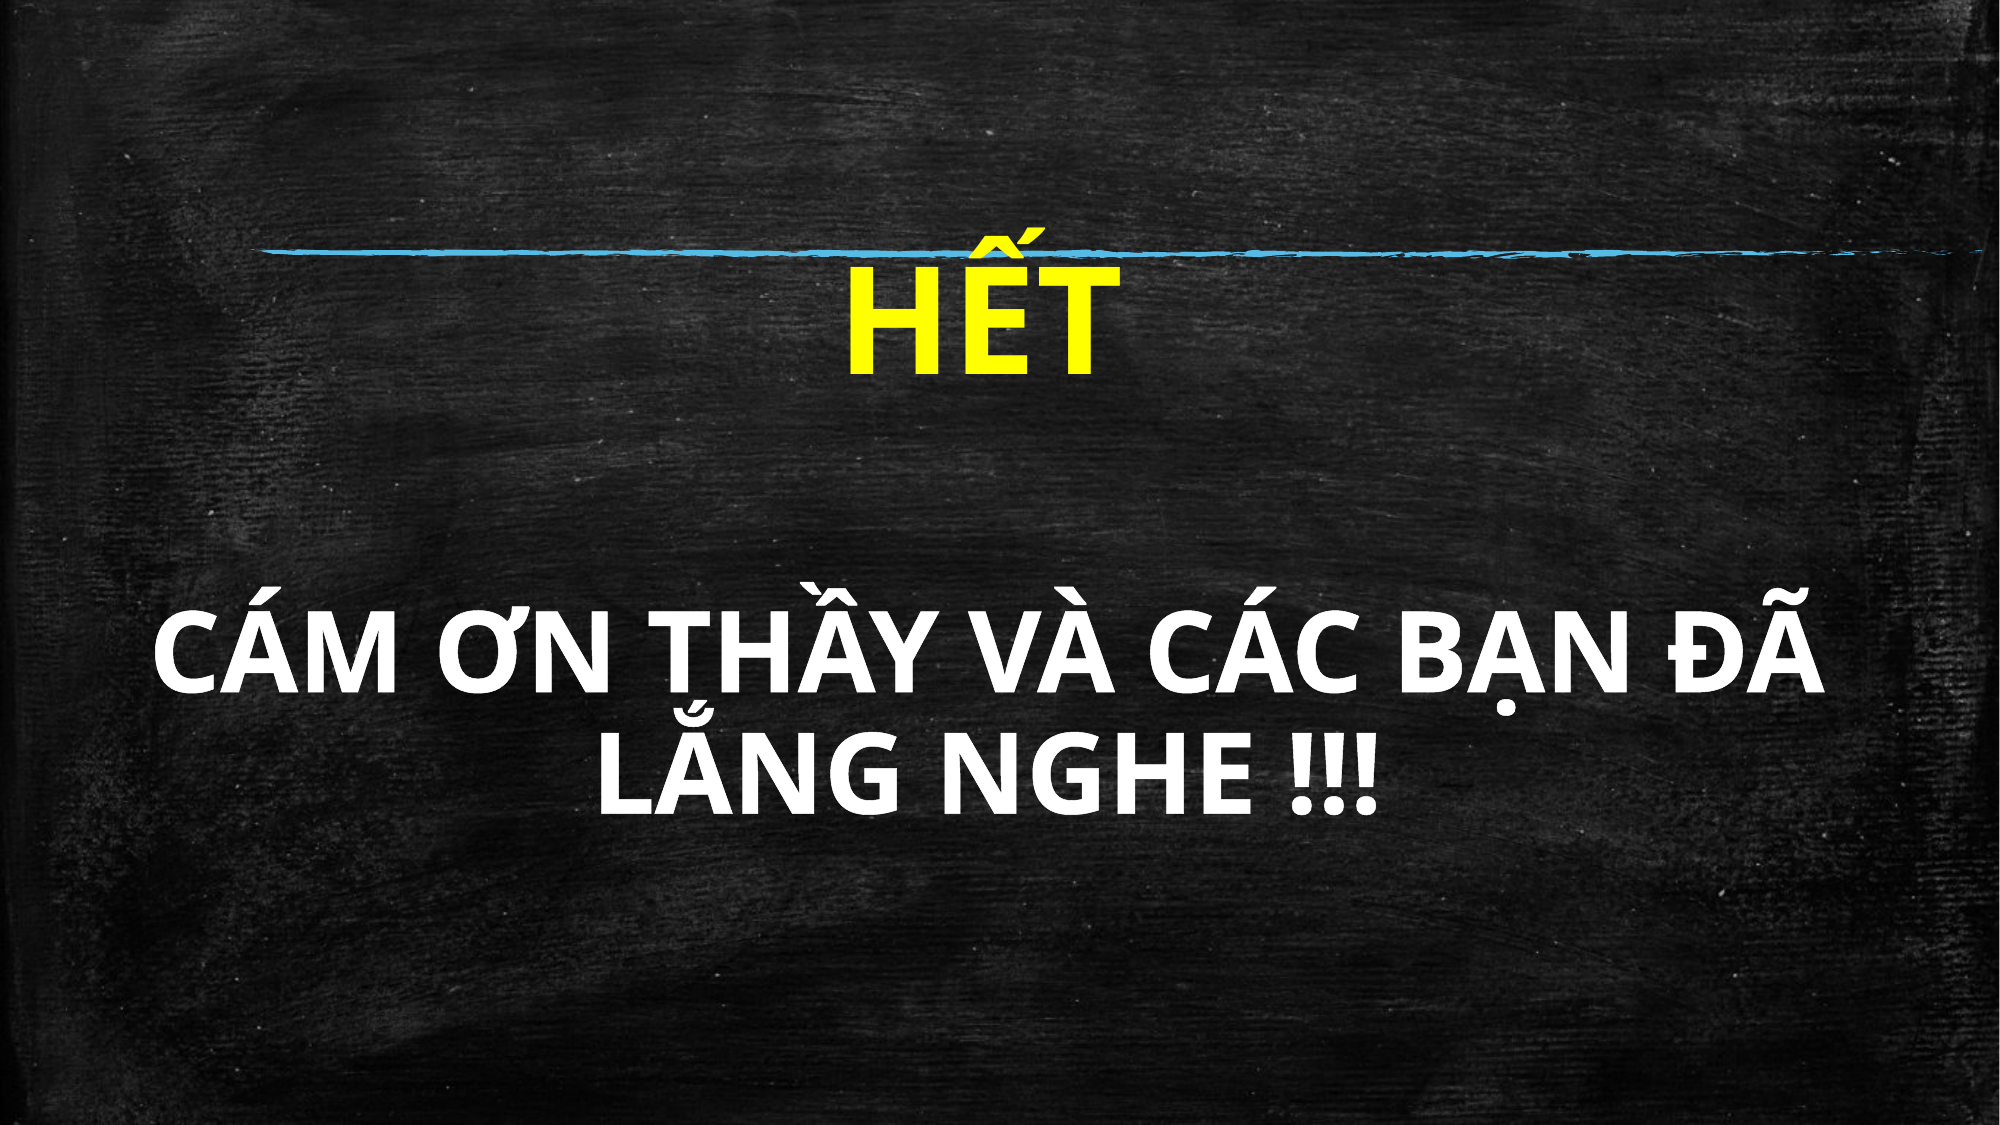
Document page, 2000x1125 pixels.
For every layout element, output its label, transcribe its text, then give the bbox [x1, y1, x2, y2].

list CÁM ƠN THẦY VÀ CÁC BẠN ĐÃ LẮNG NGHE !!! [124, 587, 1850, 1125]
text_box HẾT [137, 237, 1863, 400]
